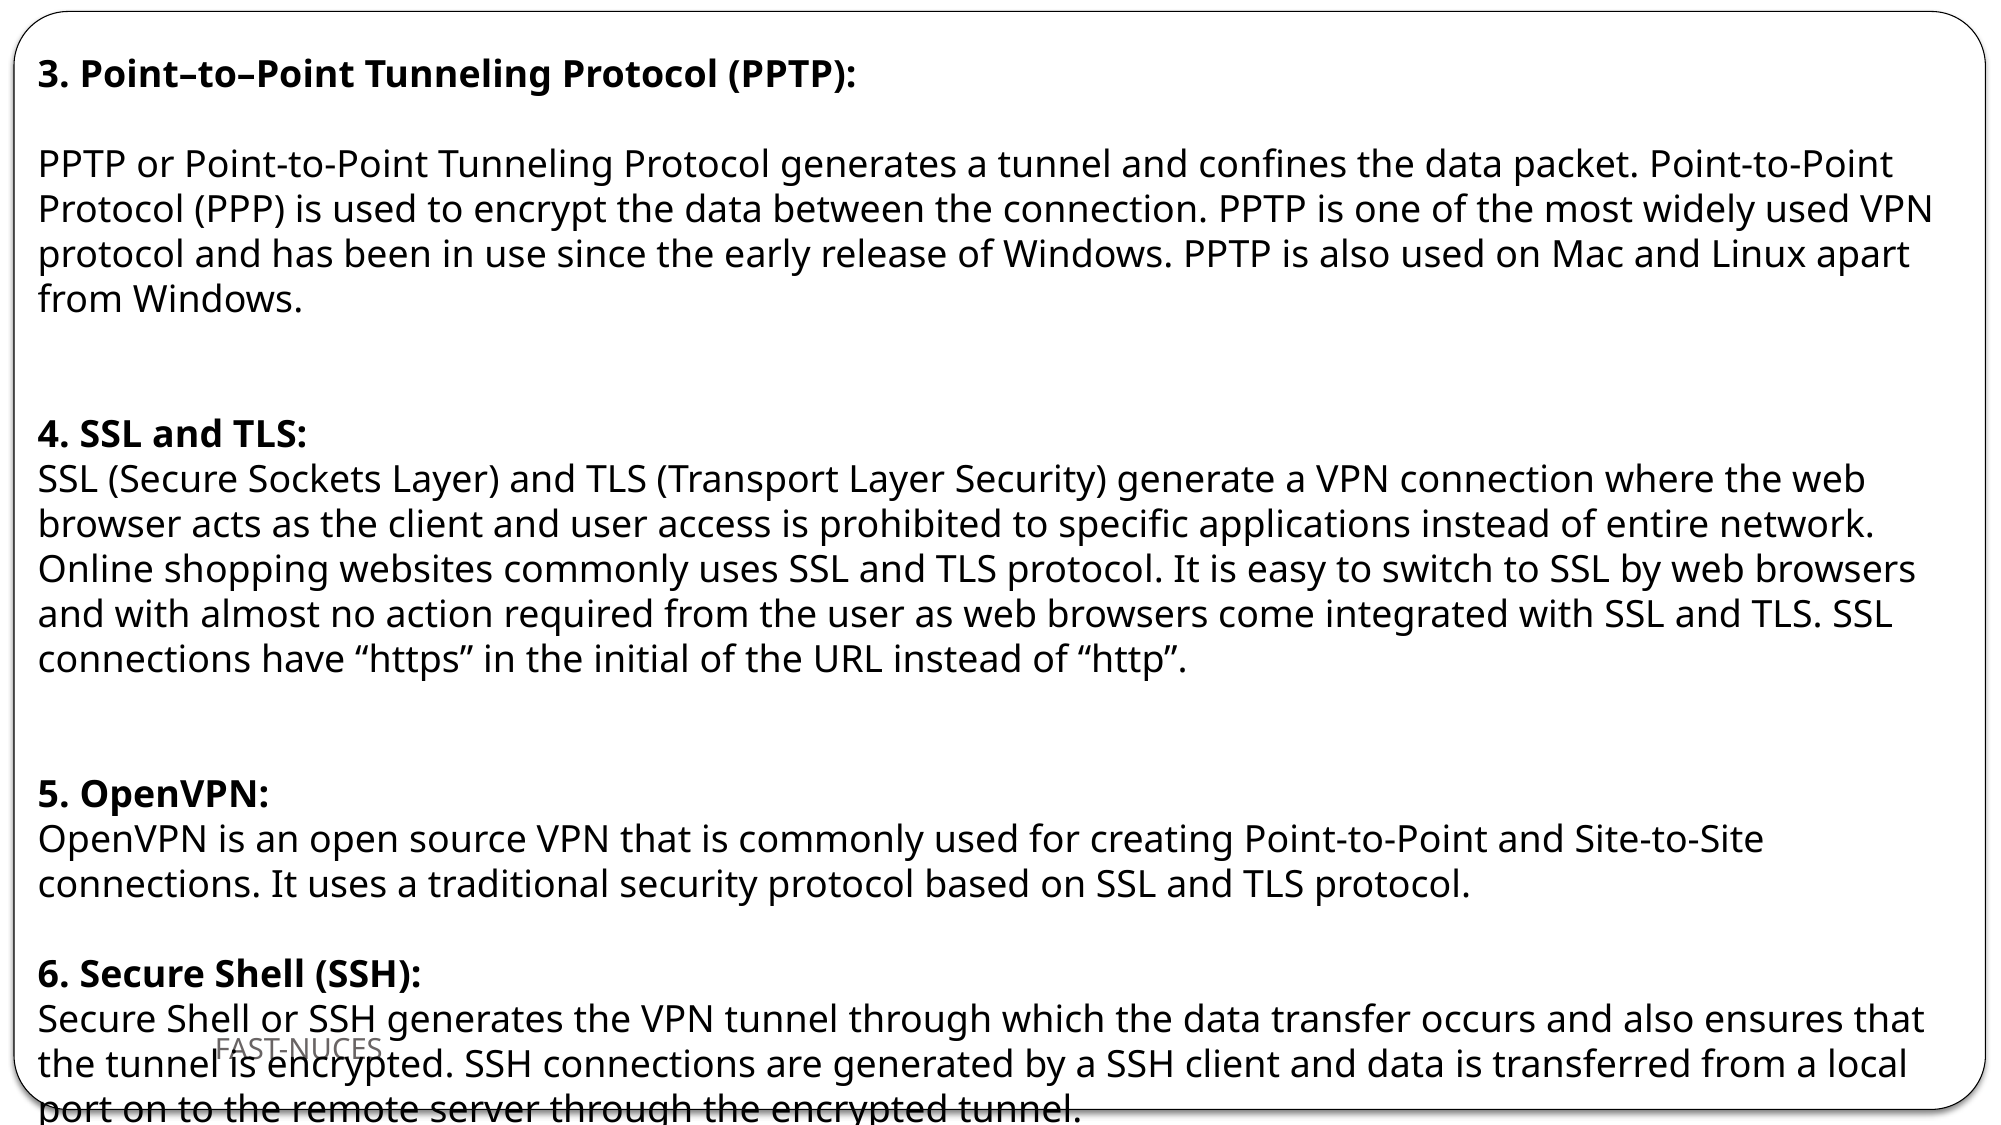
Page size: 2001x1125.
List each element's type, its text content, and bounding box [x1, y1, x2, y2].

text_box 3. Point–to–Point Tunneling Protocol (PPTP): PPTP or Point-to-Point Tunneling Protocol generates a tunnel and confines the data packet. Point-to-Point Protocol (PPP) is used to encrypt the data between the connection. PPTP is one of the most widely used VPN protocol and has been in use since the early release of Windows. PPTP is also used on Mac and Linux apart from Windows. 4. SSL and TLS: SSL (Secure Sockets Layer) and TLS (Transport Layer Security) generate a VPN connection where the web browser acts as the client and user access is prohibited to specific applications instead of entire network. Online shopping websites commonly uses SSL and TLS protocol. It is easy to switch to SSL by web browsers and with almost no action required from the user as web browsers come integrated with SSL and TLS. SSL connections have “https” in the initial of the URL instead of “http”. 5. OpenVPN: OpenVPN is an open source VPN that is commonly used for creating Point-to-Point and Site-to-Site connections. It uses a traditional security protocol based on SSL and TLS protocol. 6. Secure Shell (SSH): Secure Shell or SSH generates the VPN tunnel through which the data transfer occurs and also ensures that the tunnel is encrypted. SSH connections are generated by a SSH client and data is transferred from a local port on to the remote server through the encrypted tunnel. [22, 43, 1982, 1125]
